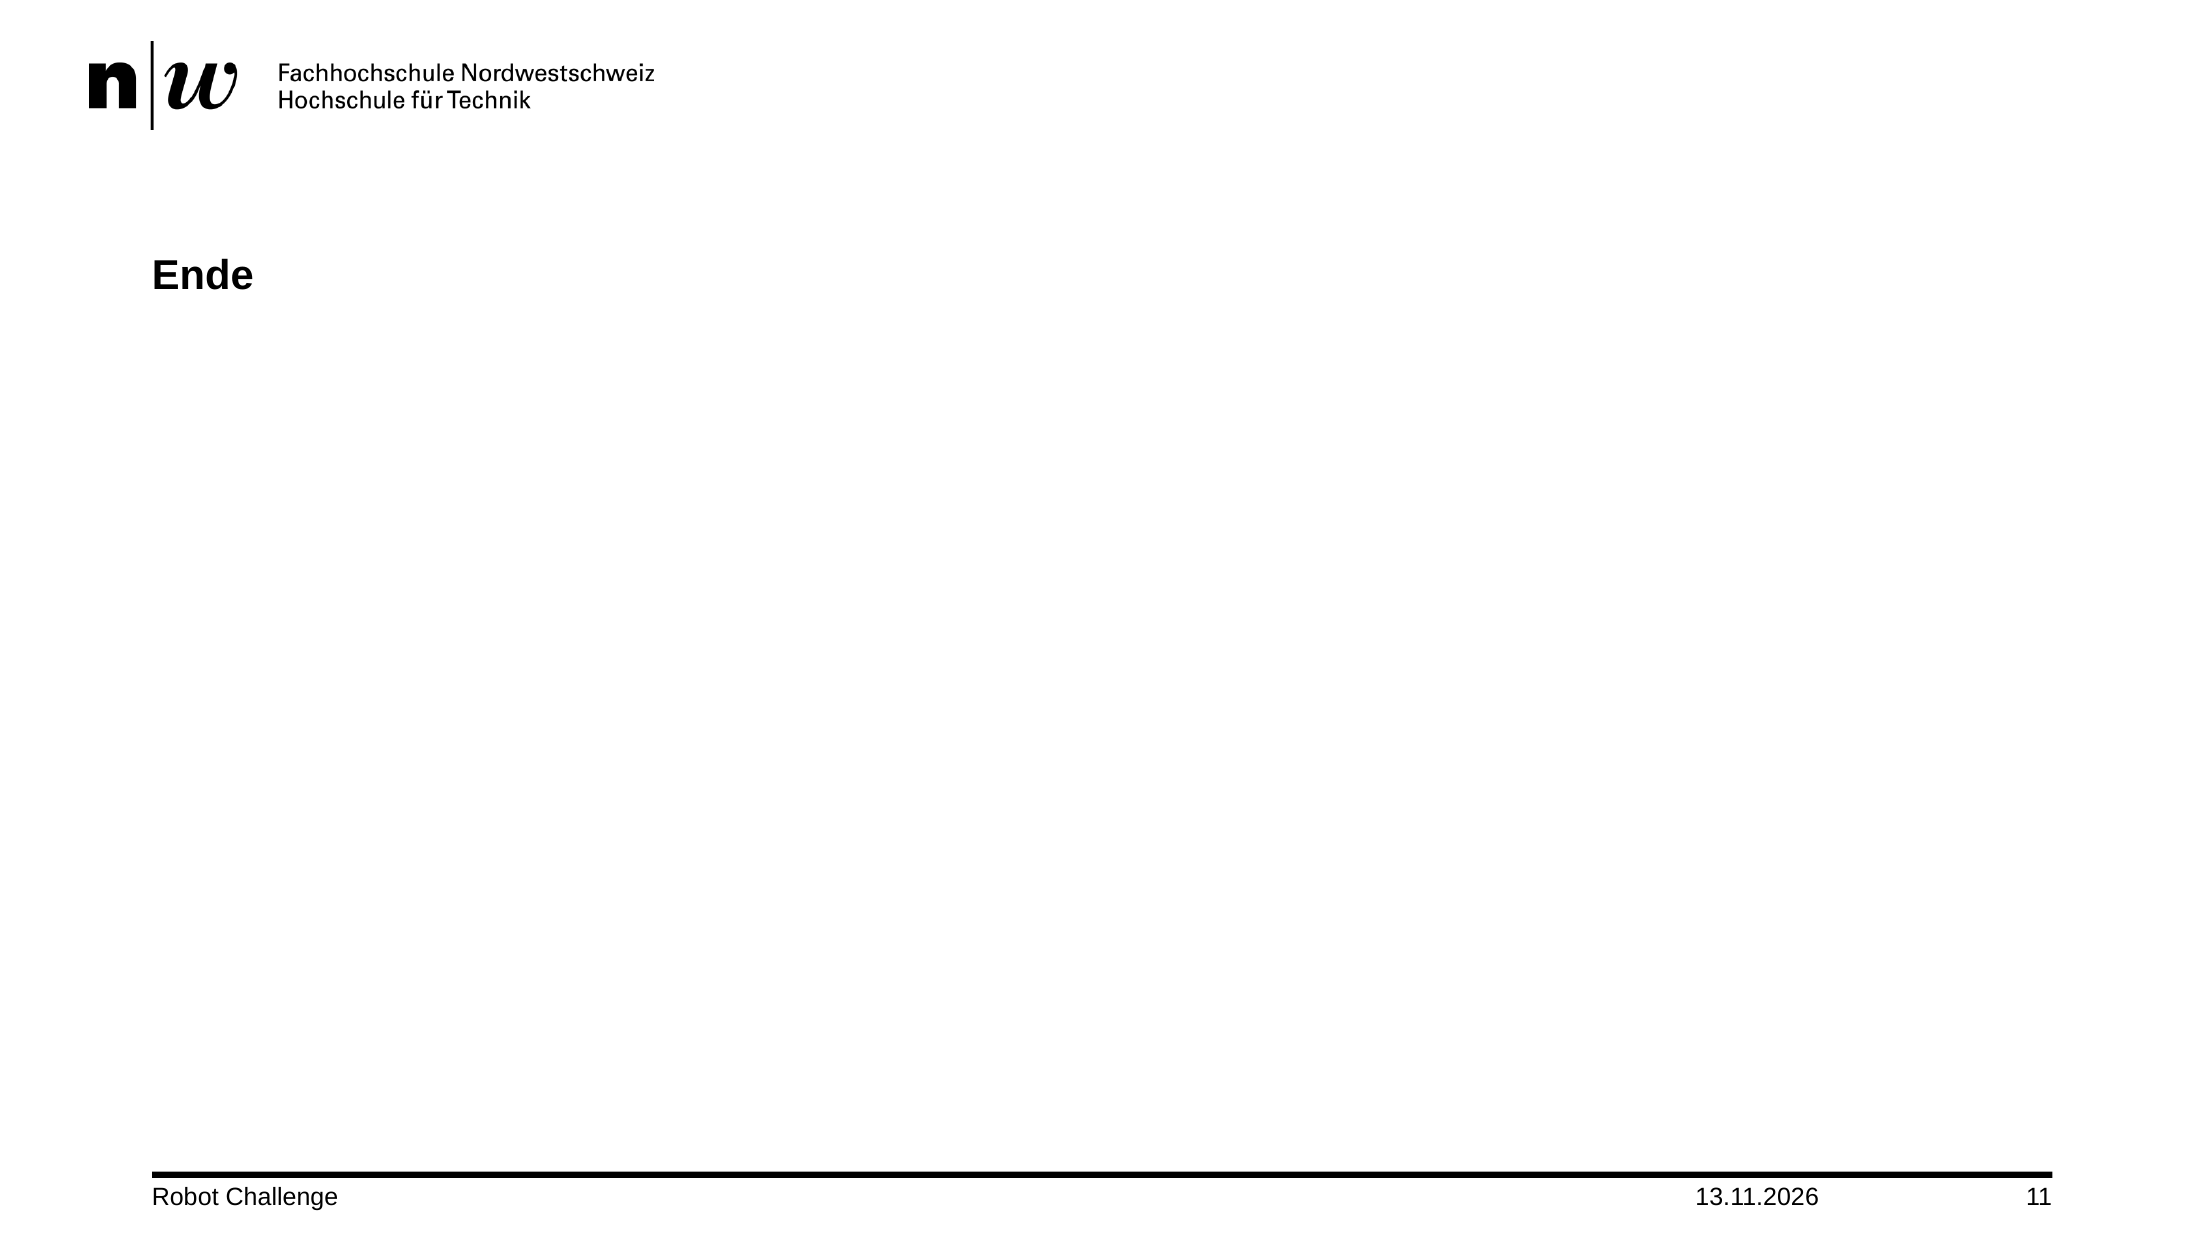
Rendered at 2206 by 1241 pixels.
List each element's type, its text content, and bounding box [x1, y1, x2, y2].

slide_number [1696, 1180, 1873, 1211]
slide_number 11 [1873, 1180, 2052, 1211]
footer Robot Challenge [151, 1180, 1696, 1211]
picture [89, 41, 654, 130]
title Ende [151, 247, 2052, 307]
